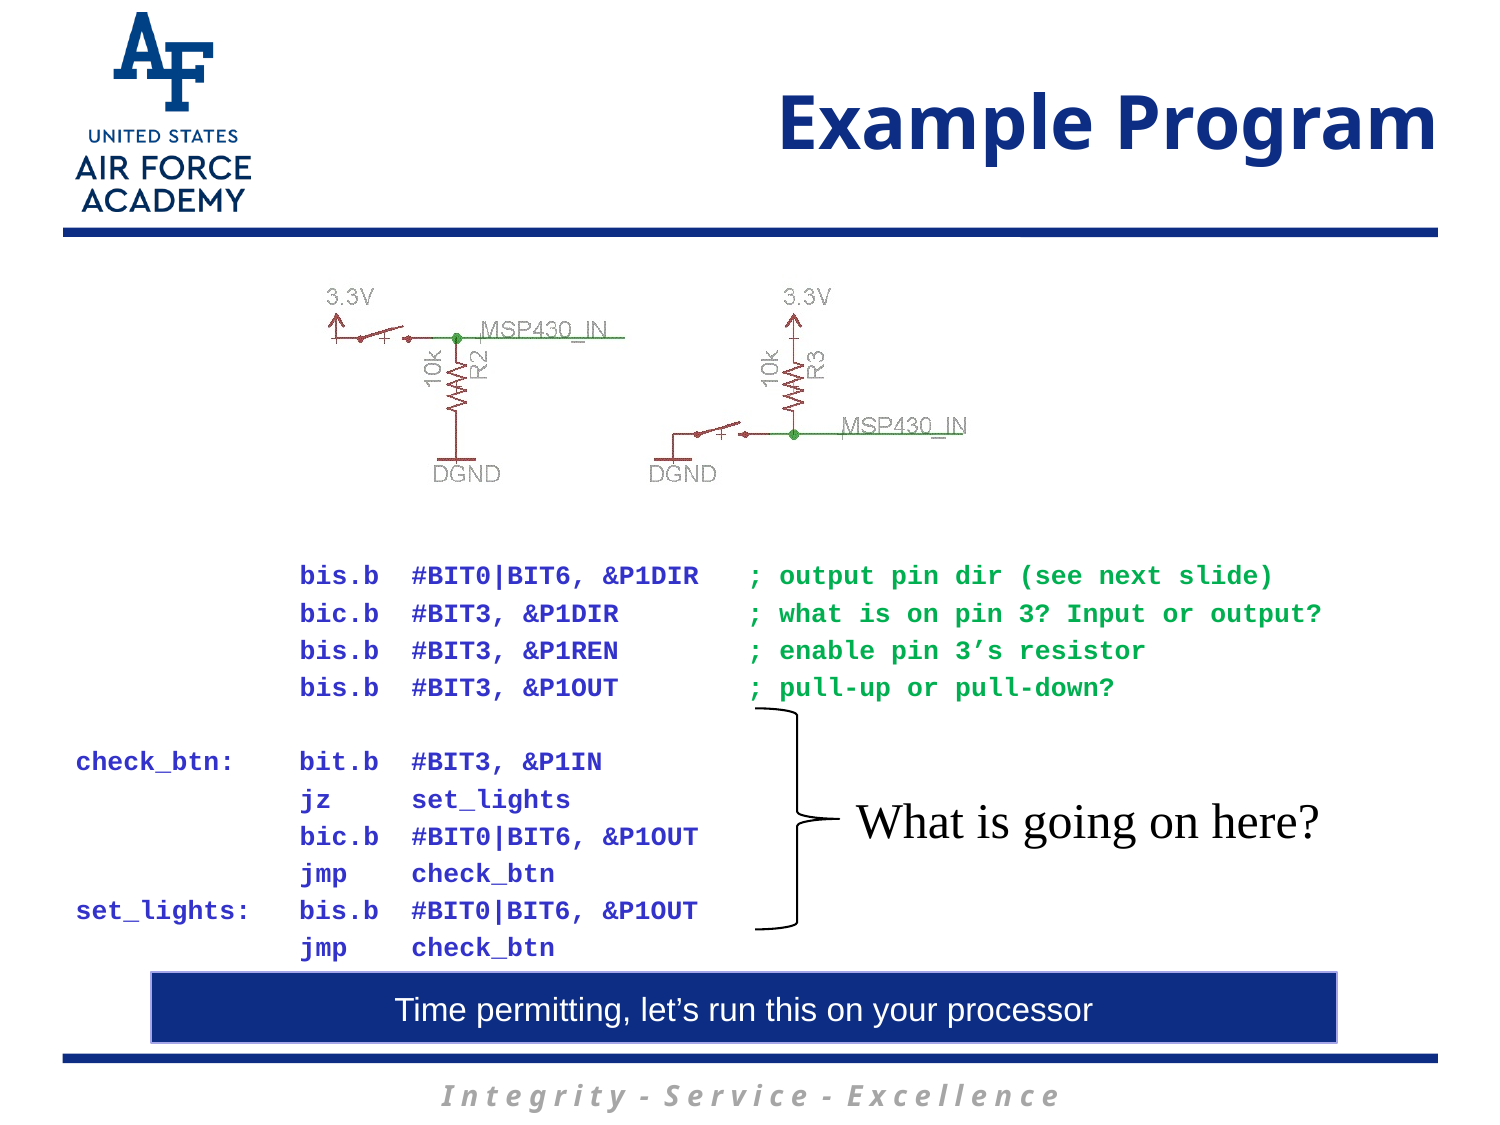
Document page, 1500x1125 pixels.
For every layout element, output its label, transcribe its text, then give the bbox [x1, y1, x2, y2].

picture [283, 242, 998, 515]
list bis.b #BIT0|BIT6, &P1DIR ; output pin dir (see next slide) bic.b #BIT3, &P1DIR ; what is on pin 3? Input or output? bis.b #BIT3, &P1REN ; enable pin 3’s resistor bis.b #BIT3, &P1OUT ; pull-up or pull-down? check_btn: bit.b #BIT3, &P1IN jz set_lights bic.b #BIT0|BIT6, &P1OUT jmp check_btn set_lights: bis.b #BIT0|BIT6, &P1OUT jmp check_btn [60, 252, 1387, 973]
title Example Program [299, 29, 1456, 211]
text_box What is going on here? [841, 781, 1336, 856]
picture [75, 12, 251, 212]
text_box Time permitting, let’s run this on your processor [151, 972, 1338, 1044]
text_box [755, 708, 840, 930]
